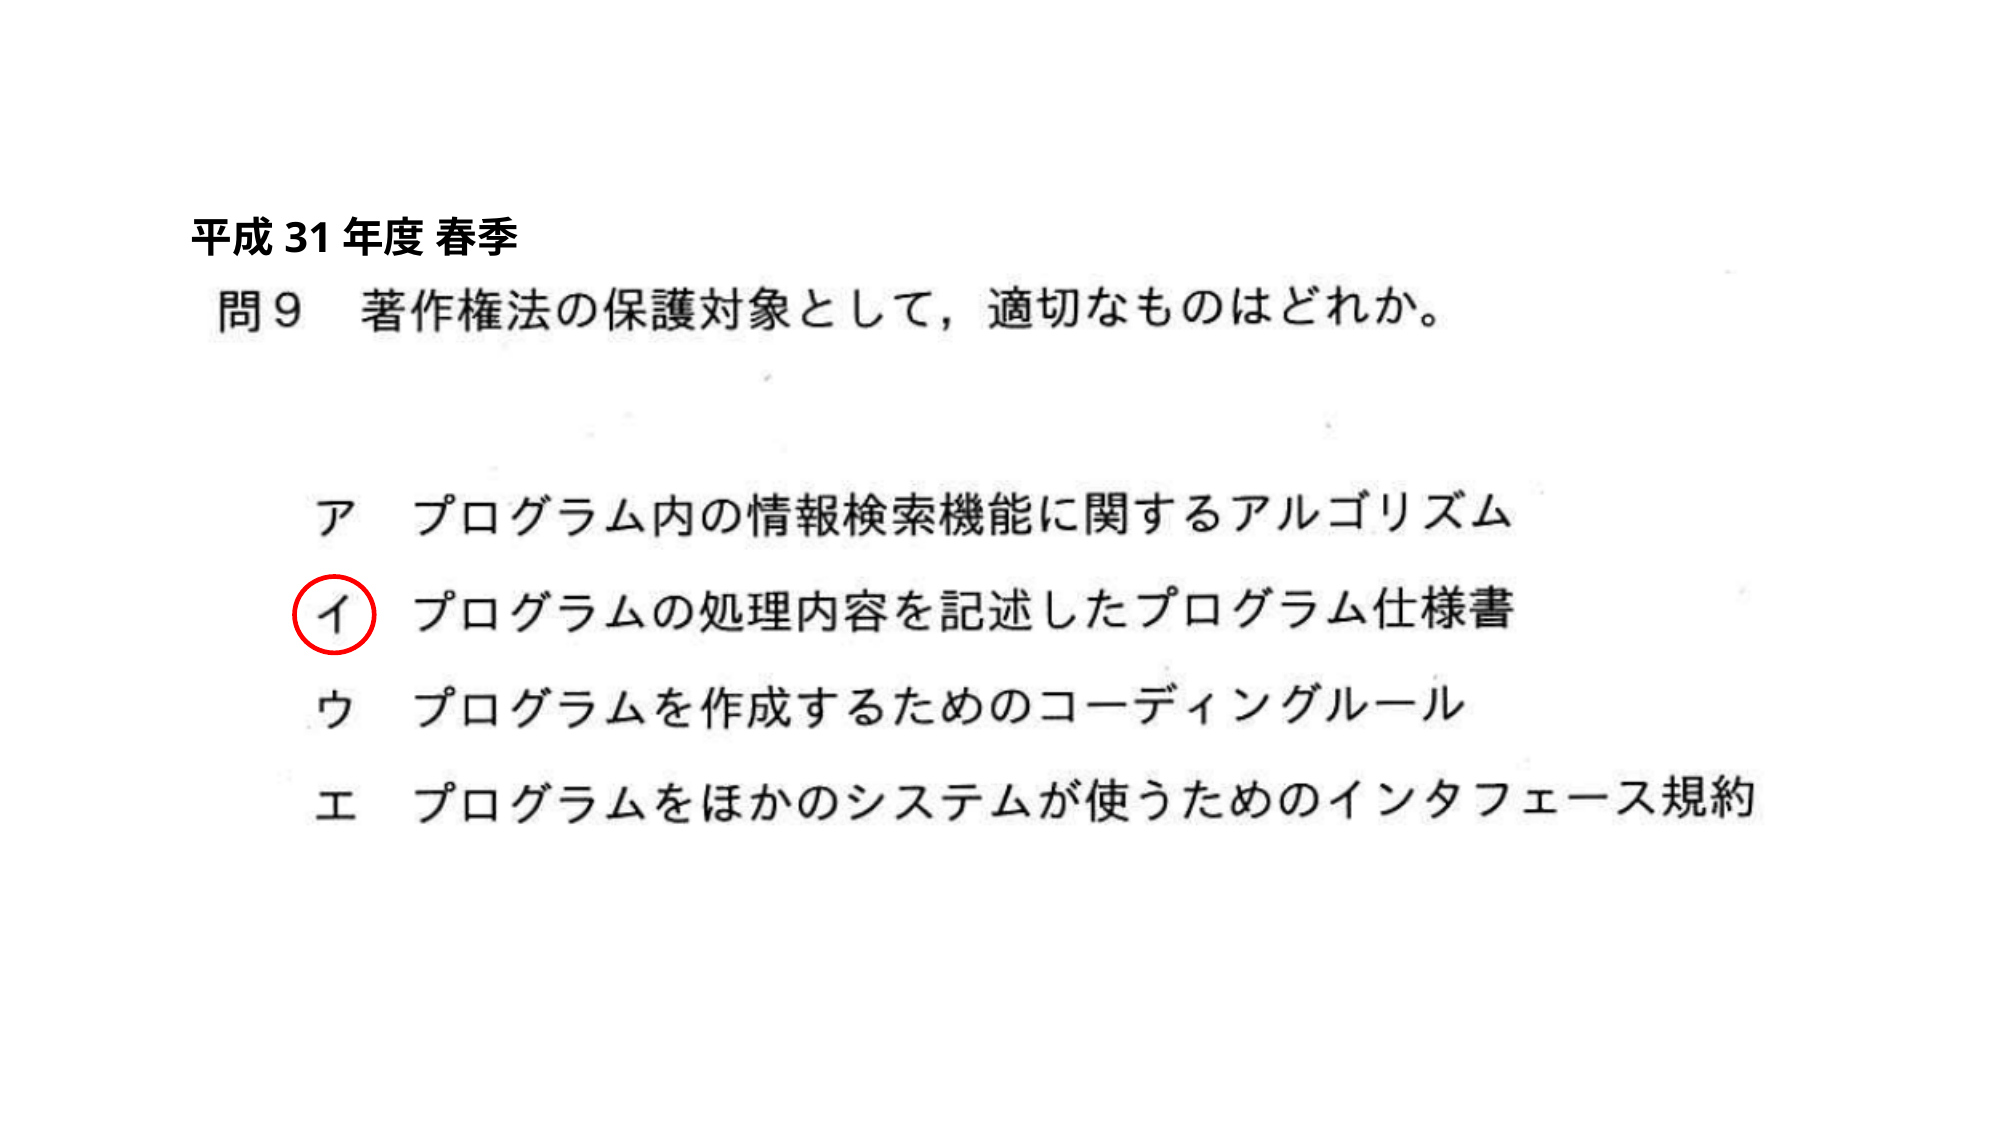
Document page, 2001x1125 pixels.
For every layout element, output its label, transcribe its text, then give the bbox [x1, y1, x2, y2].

text_box 平成31年度 春季 [176, 203, 589, 269]
picture [184, 269, 1816, 856]
